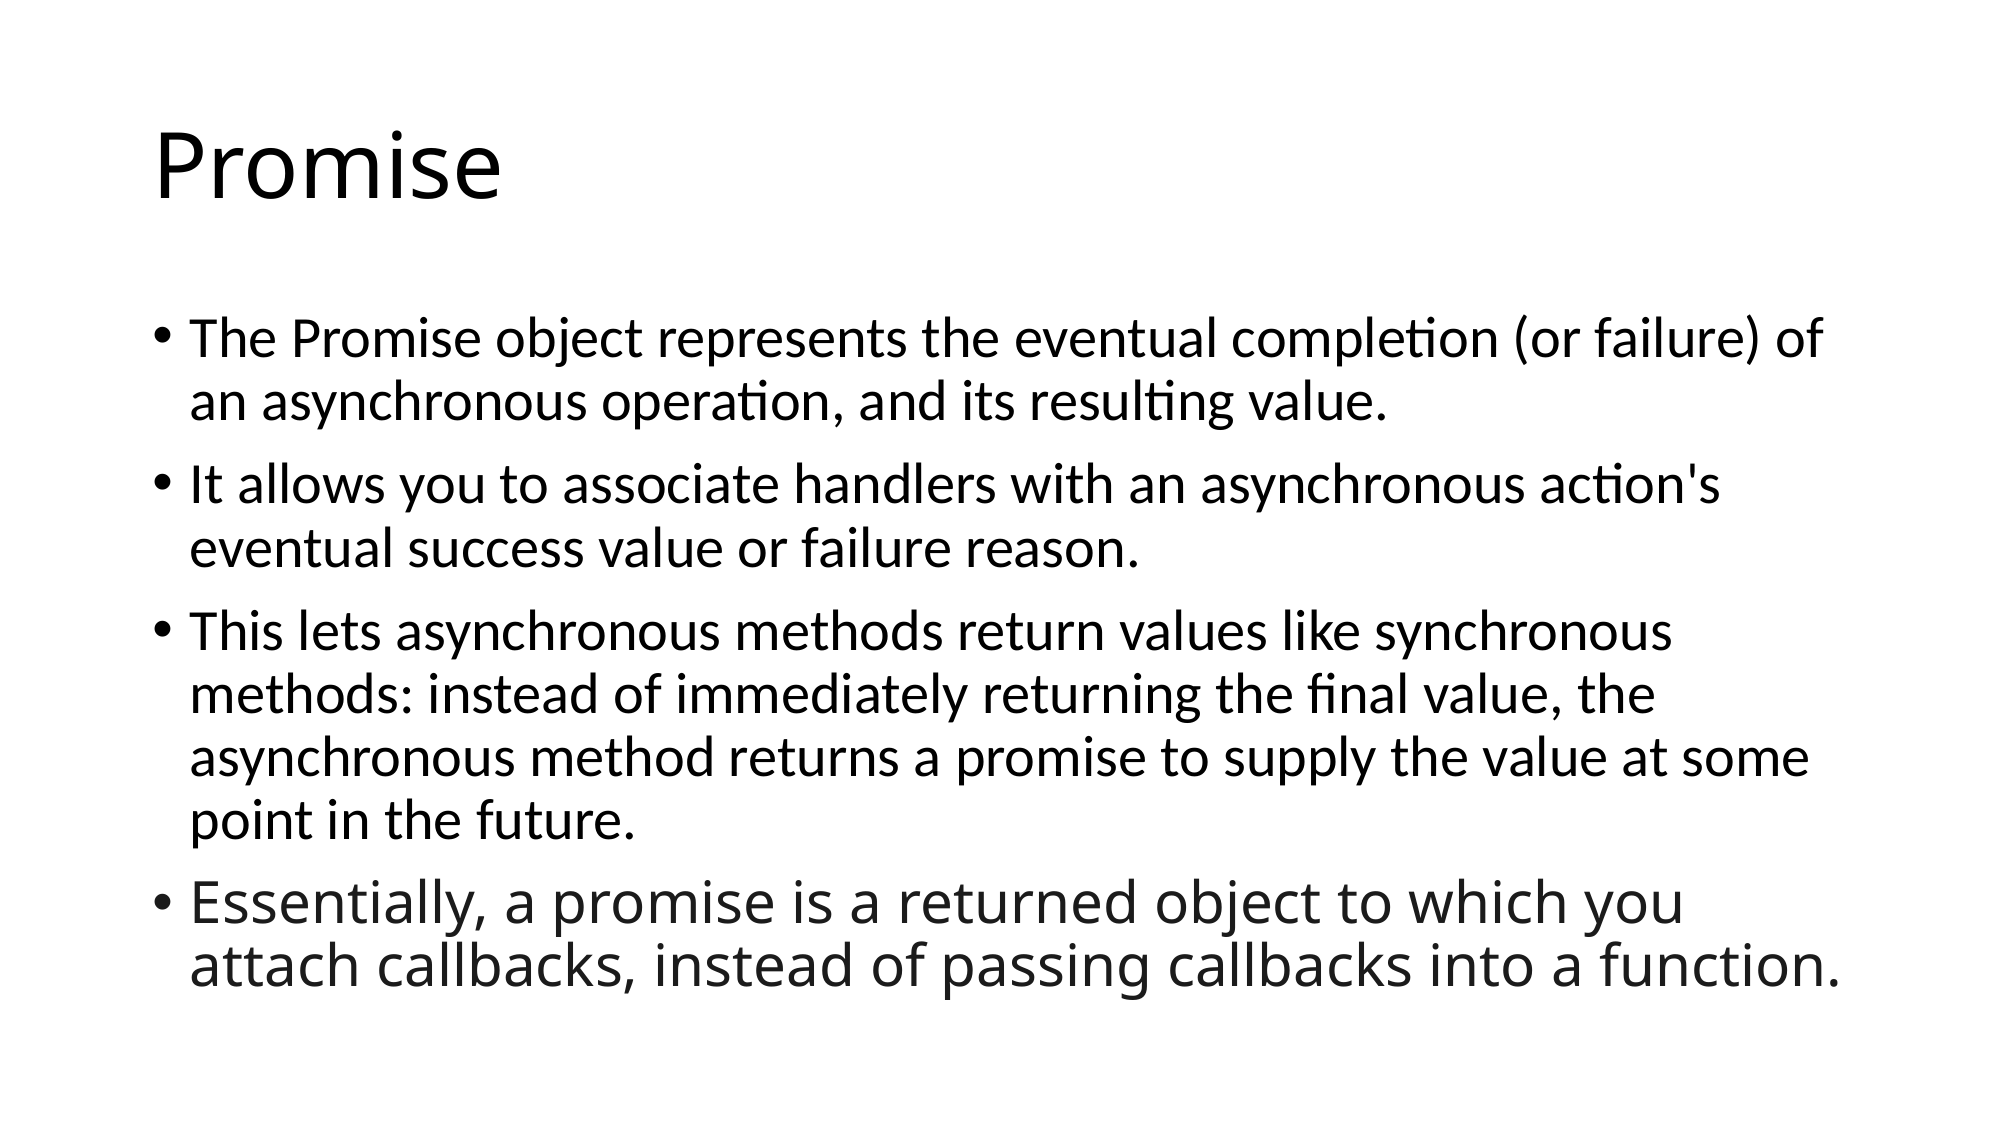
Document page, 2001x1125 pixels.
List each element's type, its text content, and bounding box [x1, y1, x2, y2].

title Promise [137, 59, 1863, 278]
list The Promise object represents the eventual completion (or failure) of an asynchronous operation, and its resulting value. It allows you to associate handlers with an asynchronous action's eventual success value or failure reason. This lets asynchronous methods return values like synchronous methods: instead of immediately returning the final value, the asynchronous method returns a promise to supply the value at some point in the future. Essentially, a promise is a returned object to which you attach callbacks, instead of passing callbacks into a function. [137, 299, 1863, 1014]
